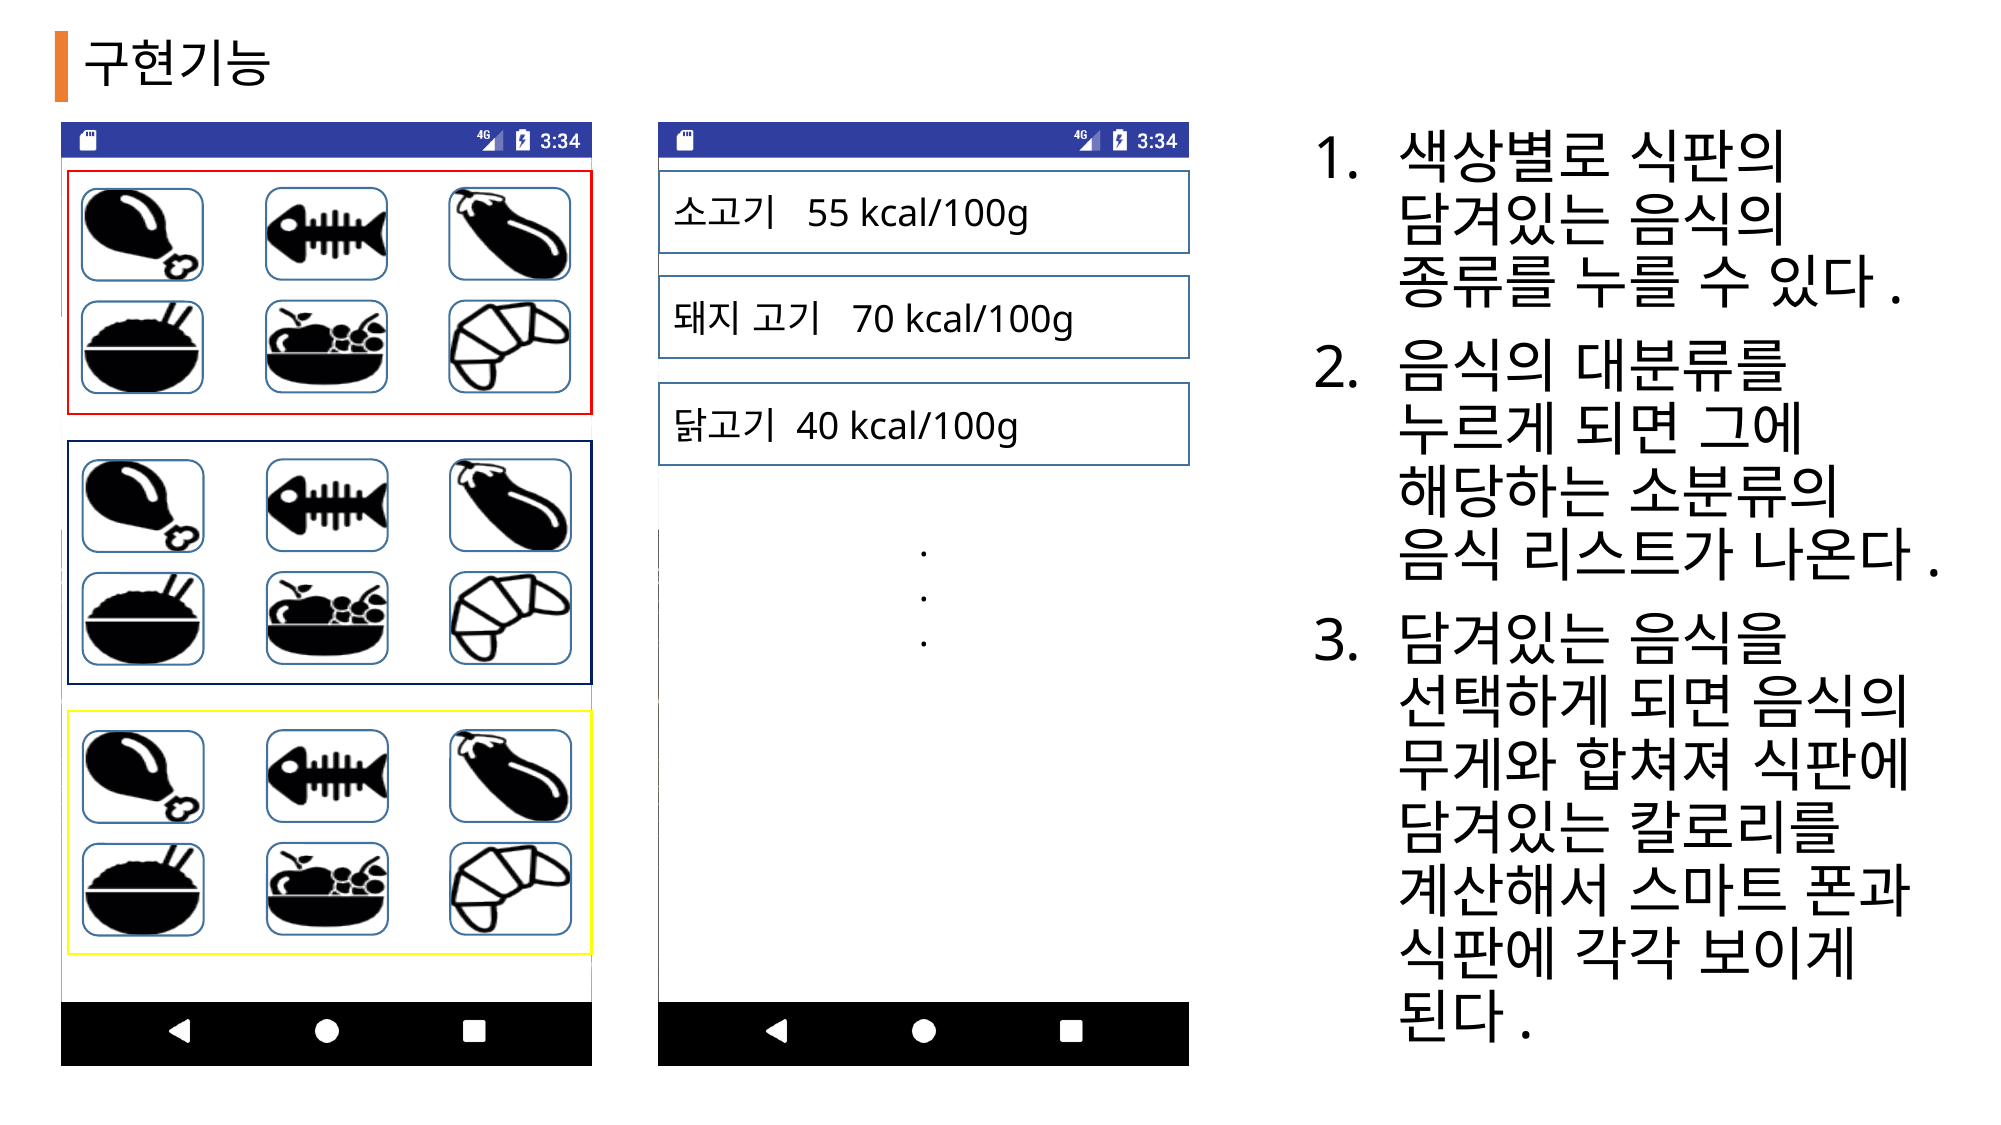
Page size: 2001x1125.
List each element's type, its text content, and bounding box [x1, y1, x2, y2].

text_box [61, 122, 592, 1066]
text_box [658, 122, 1189, 1066]
text_box [54, 30, 69, 103]
title 구현기능 [69, 31, 1945, 102]
list 색상별로 식판의 담겨있는 음식의 종류를 누를 수 있다. 음식의 대분류를 누르게 되면 그에 해당하는 소분류의 음식 리스트가 나온다. 담겨있는 음식을 선택하게 되면 음식의 무게와 합쳐져 식판에 담겨있는 칼로리를 계산해서 스마트 폰과 식판에 각각 보이게 된다. [1298, 119, 1945, 1060]
